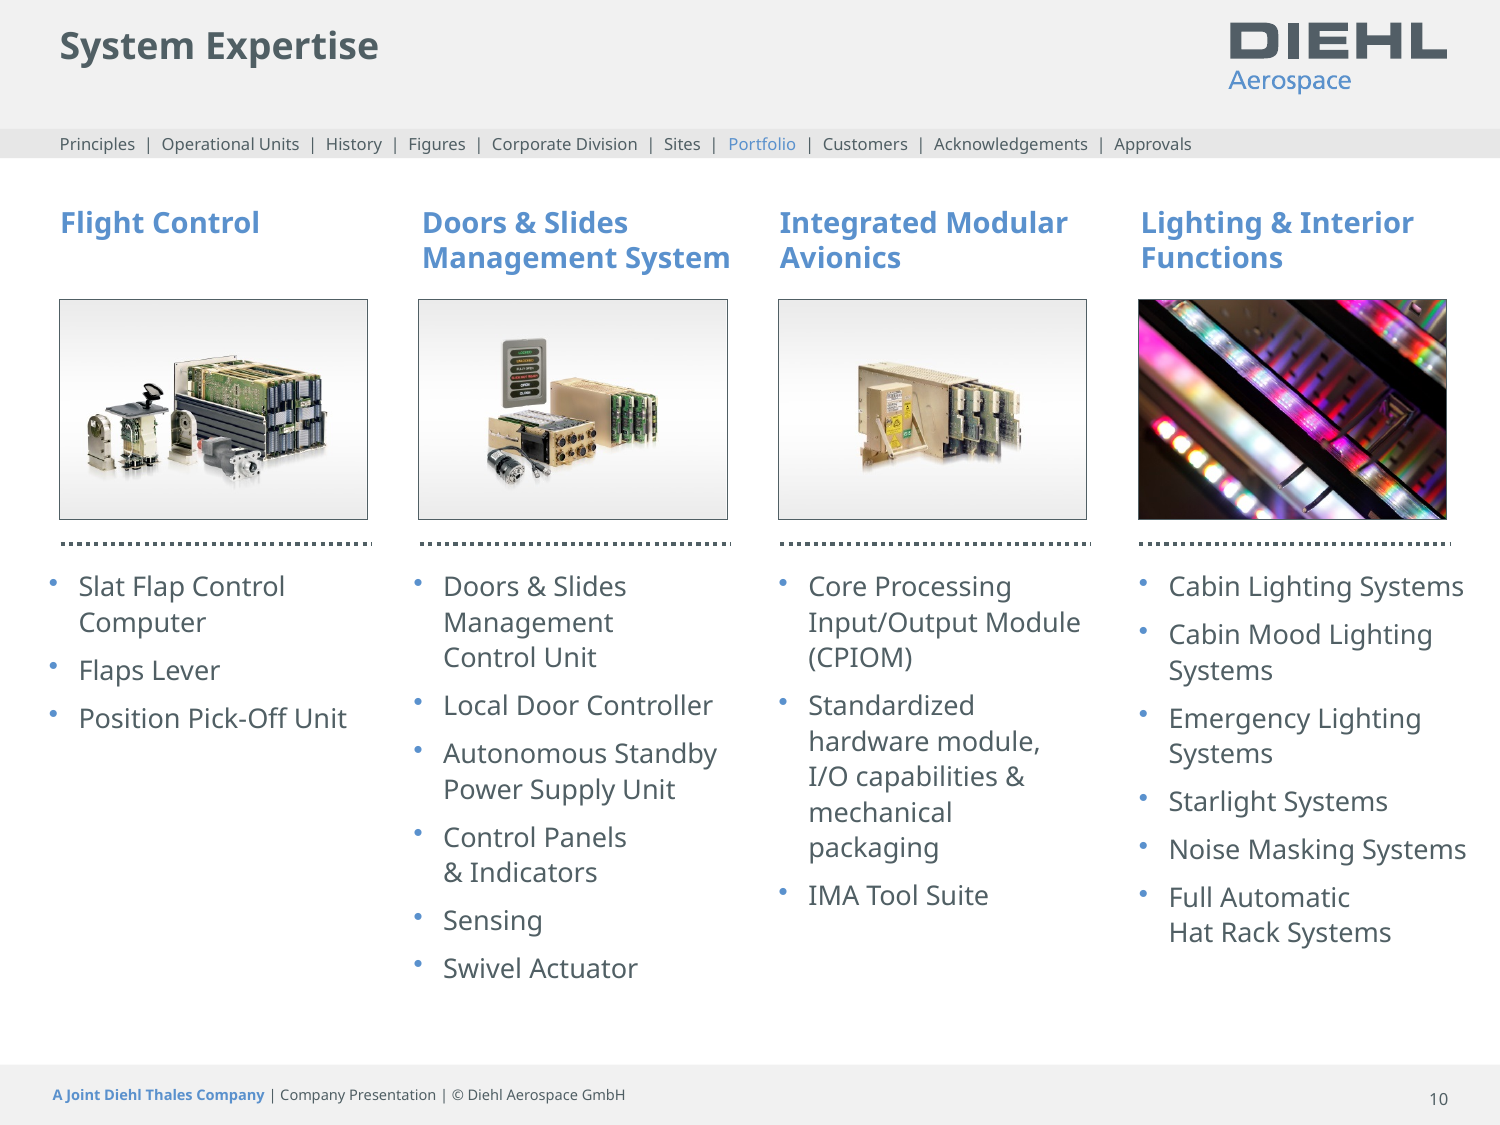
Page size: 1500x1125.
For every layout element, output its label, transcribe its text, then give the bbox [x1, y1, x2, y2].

text_box Core Processing Input/Output Module (CPIOM) Standardized hardware module, I/O capabilities & mechanical packaging IMA Tool Suite [778, 566, 1088, 911]
text_box Doors & Slides Management Control Unit Local Door Controller Autonomous Standby Power Supply Unit Control Panels & Indicators Sensing Swivel Actuator [413, 566, 725, 984]
text_box Doors & Slides Management System [421, 204, 732, 275]
text_box Flight Control [60, 204, 261, 240]
picture [778, 299, 1087, 520]
text_box Cabin Lighting Systems Cabin Mood Lighting Systems Emergency Lighting Systems Starlight Systems Noise Masking Systems Full Automatic Hat Rack Systems [1138, 566, 1479, 949]
title System Expertise [59, 22, 1164, 68]
picture [418, 299, 727, 520]
picture [58, 299, 367, 520]
text_box Lighting & Interior Functions [1140, 204, 1415, 275]
picture [1137, 299, 1446, 520]
text_box Integrated Modular Avionics [779, 204, 1077, 275]
text_box Slat Flap Control Computer Flaps Lever Position Pick-Off Unit [48, 566, 348, 734]
list Principles | Operational Units | History | Figures | Corporate Division | Sites | Portfolio | Customers | Acknowledgements | Approvals [59, 128, 1446, 159]
